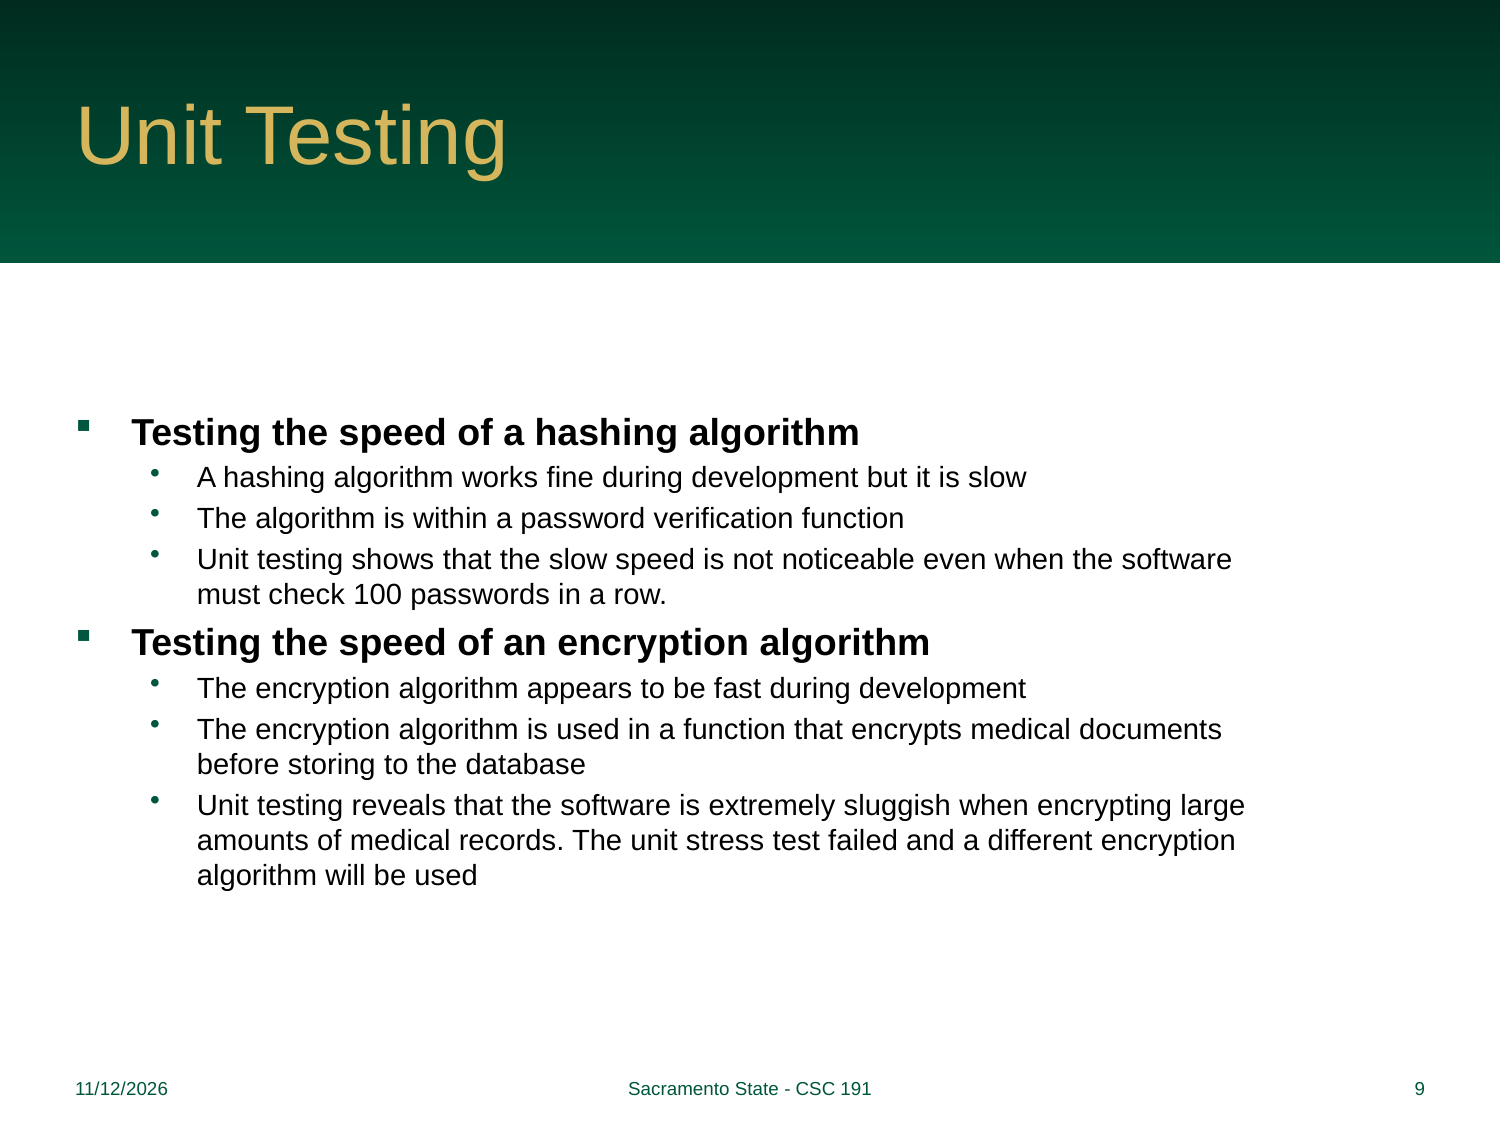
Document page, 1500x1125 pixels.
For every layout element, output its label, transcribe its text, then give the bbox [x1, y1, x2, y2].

footer Sacramento State - CSC 191 [393, 1050, 1107, 1125]
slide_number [75, 1050, 375, 1125]
list Testing the speed of a hashing algorithm A hashing algorithm works fine during development but it is slow The algorithm is within a password verification function Unit testing shows that the slow speed is not noticeable even when the software must check 100 passwords in a row. Testing the speed of an encryption algorithm The encryption algorithm appears to be fast during development The encryption algorithm is used in a function that encrypts medical documents before storing to the database Unit testing reveals that the software is extremely sluggish when encrypting large amounts of medical records. The unit stress test failed and a different encryption algorithm will be used [75, 356, 1275, 901]
slide_number 9 [1125, 1050, 1425, 1125]
title Unit Testing [75, 18, 1425, 244]
